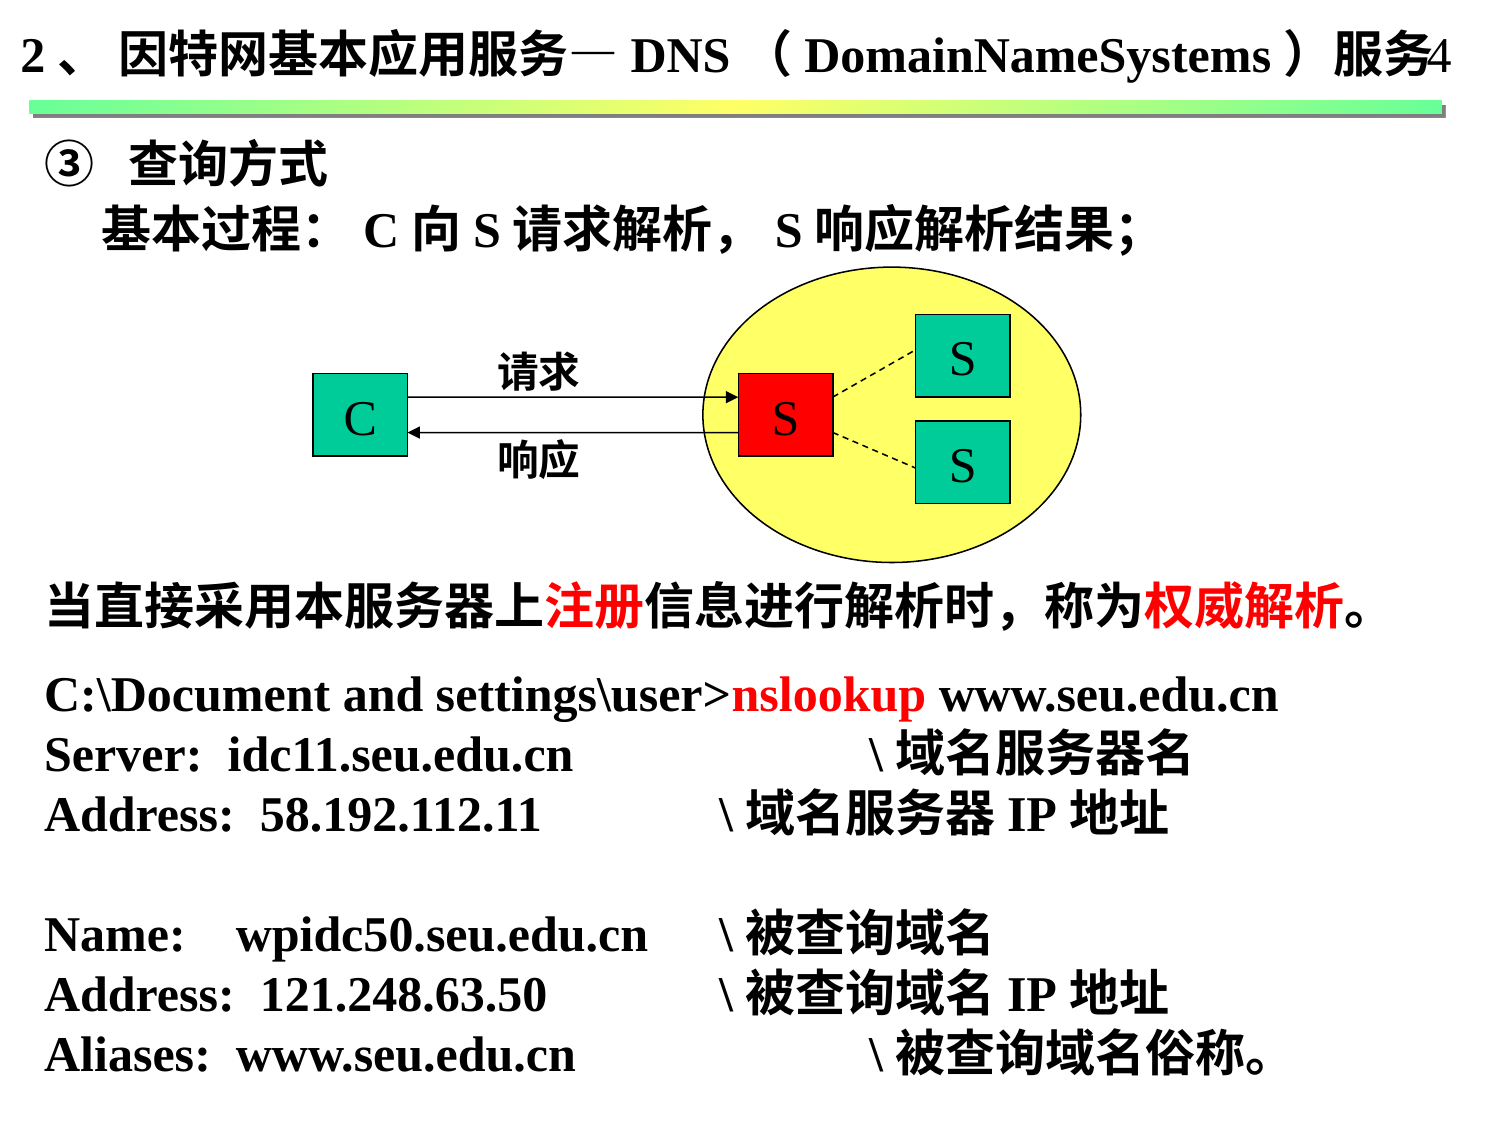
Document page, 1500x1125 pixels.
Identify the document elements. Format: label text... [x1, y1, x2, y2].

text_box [312, 266, 1081, 563]
text_box ③ 查询方式 基本过程：C向S请求解析，S响应解析结果； [29, 125, 1480, 266]
text_box [29, 100, 1442, 114]
text_box 2、 因特网基本应用服务—DNS（DomainNameSystems）服务 [5, 15, 1411, 90]
text_box 4 [1411, 15, 1467, 90]
text_box 当直接采用本服务器上注册信息进行解析时，称为权威解析。 C:\Document and settings\user>nslookup www.seu.edu.cn Server: idc11.seu.edu.cn \域名服务器名 Address: 58.192.112.11 \域名服务器IP地址 Name: wpidc50.seu.edu.cn \被查询域名 Address: 121.248.63.50 \被查询域名IP地址 Aliases: www.seu.edu.cn \被查询域名俗称。 [29, 567, 1480, 1089]
